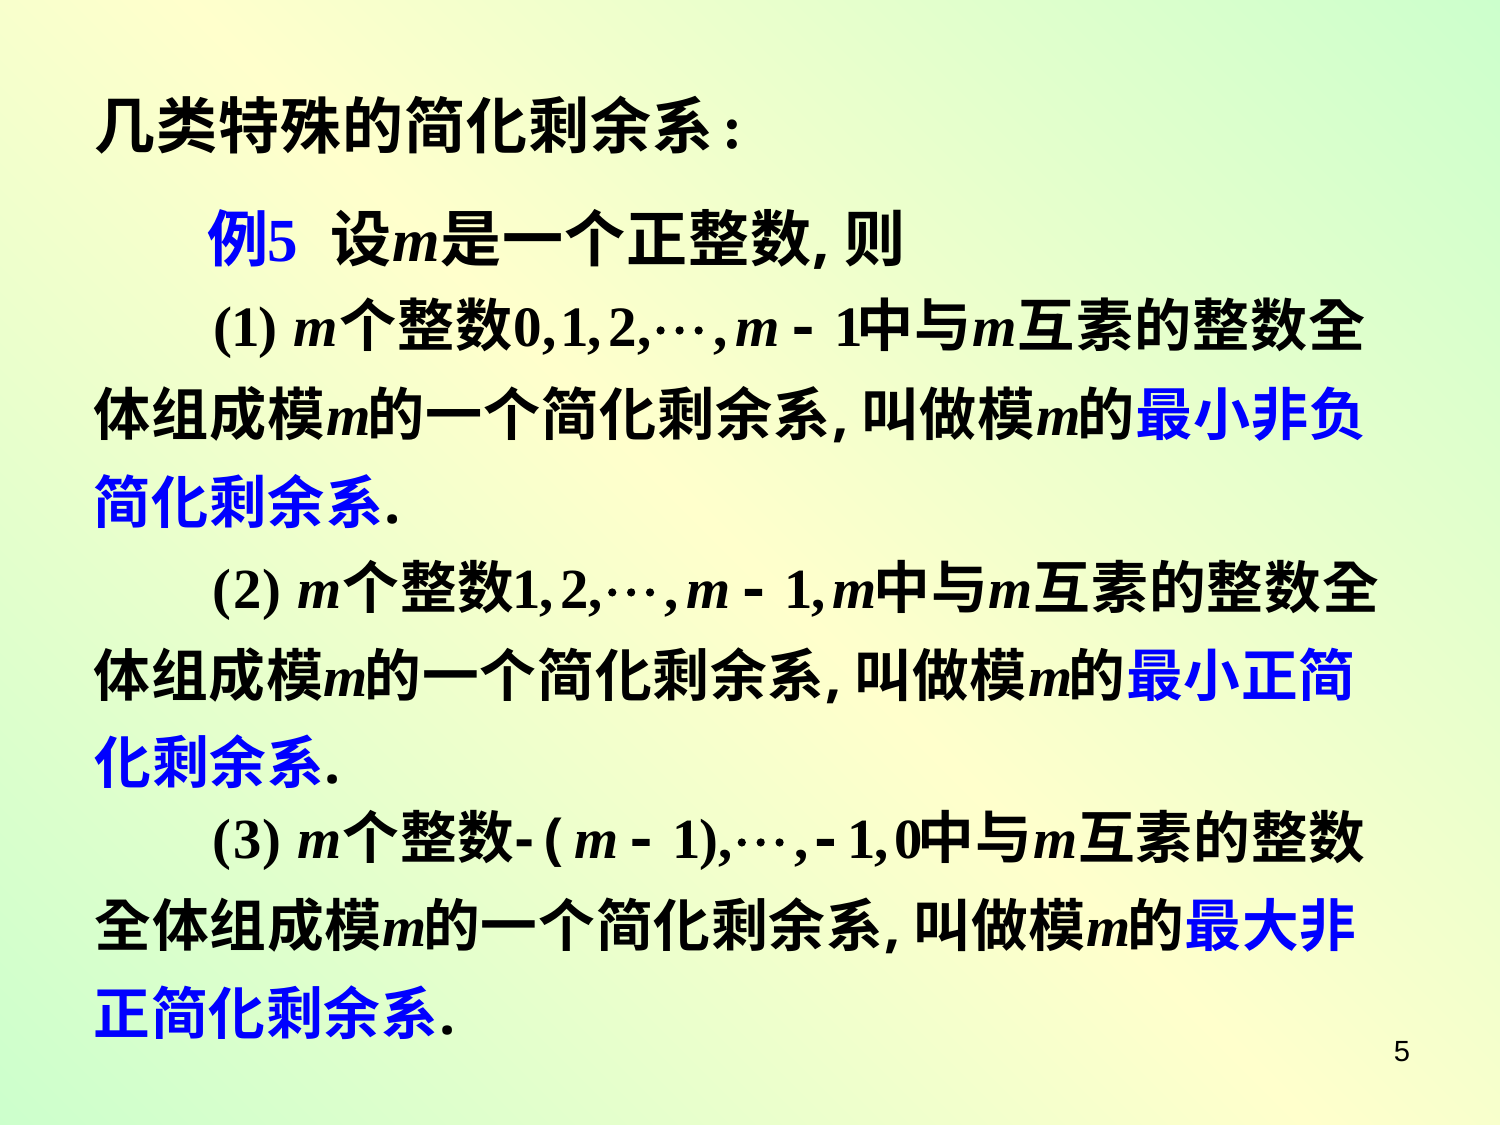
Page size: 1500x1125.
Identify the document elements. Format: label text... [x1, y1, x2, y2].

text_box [199, 199, 913, 282]
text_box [87, 549, 1388, 801]
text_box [87, 87, 748, 169]
slide_number 5 [1074, 1024, 1425, 1103]
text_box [87, 287, 1375, 541]
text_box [87, 799, 1374, 1051]
